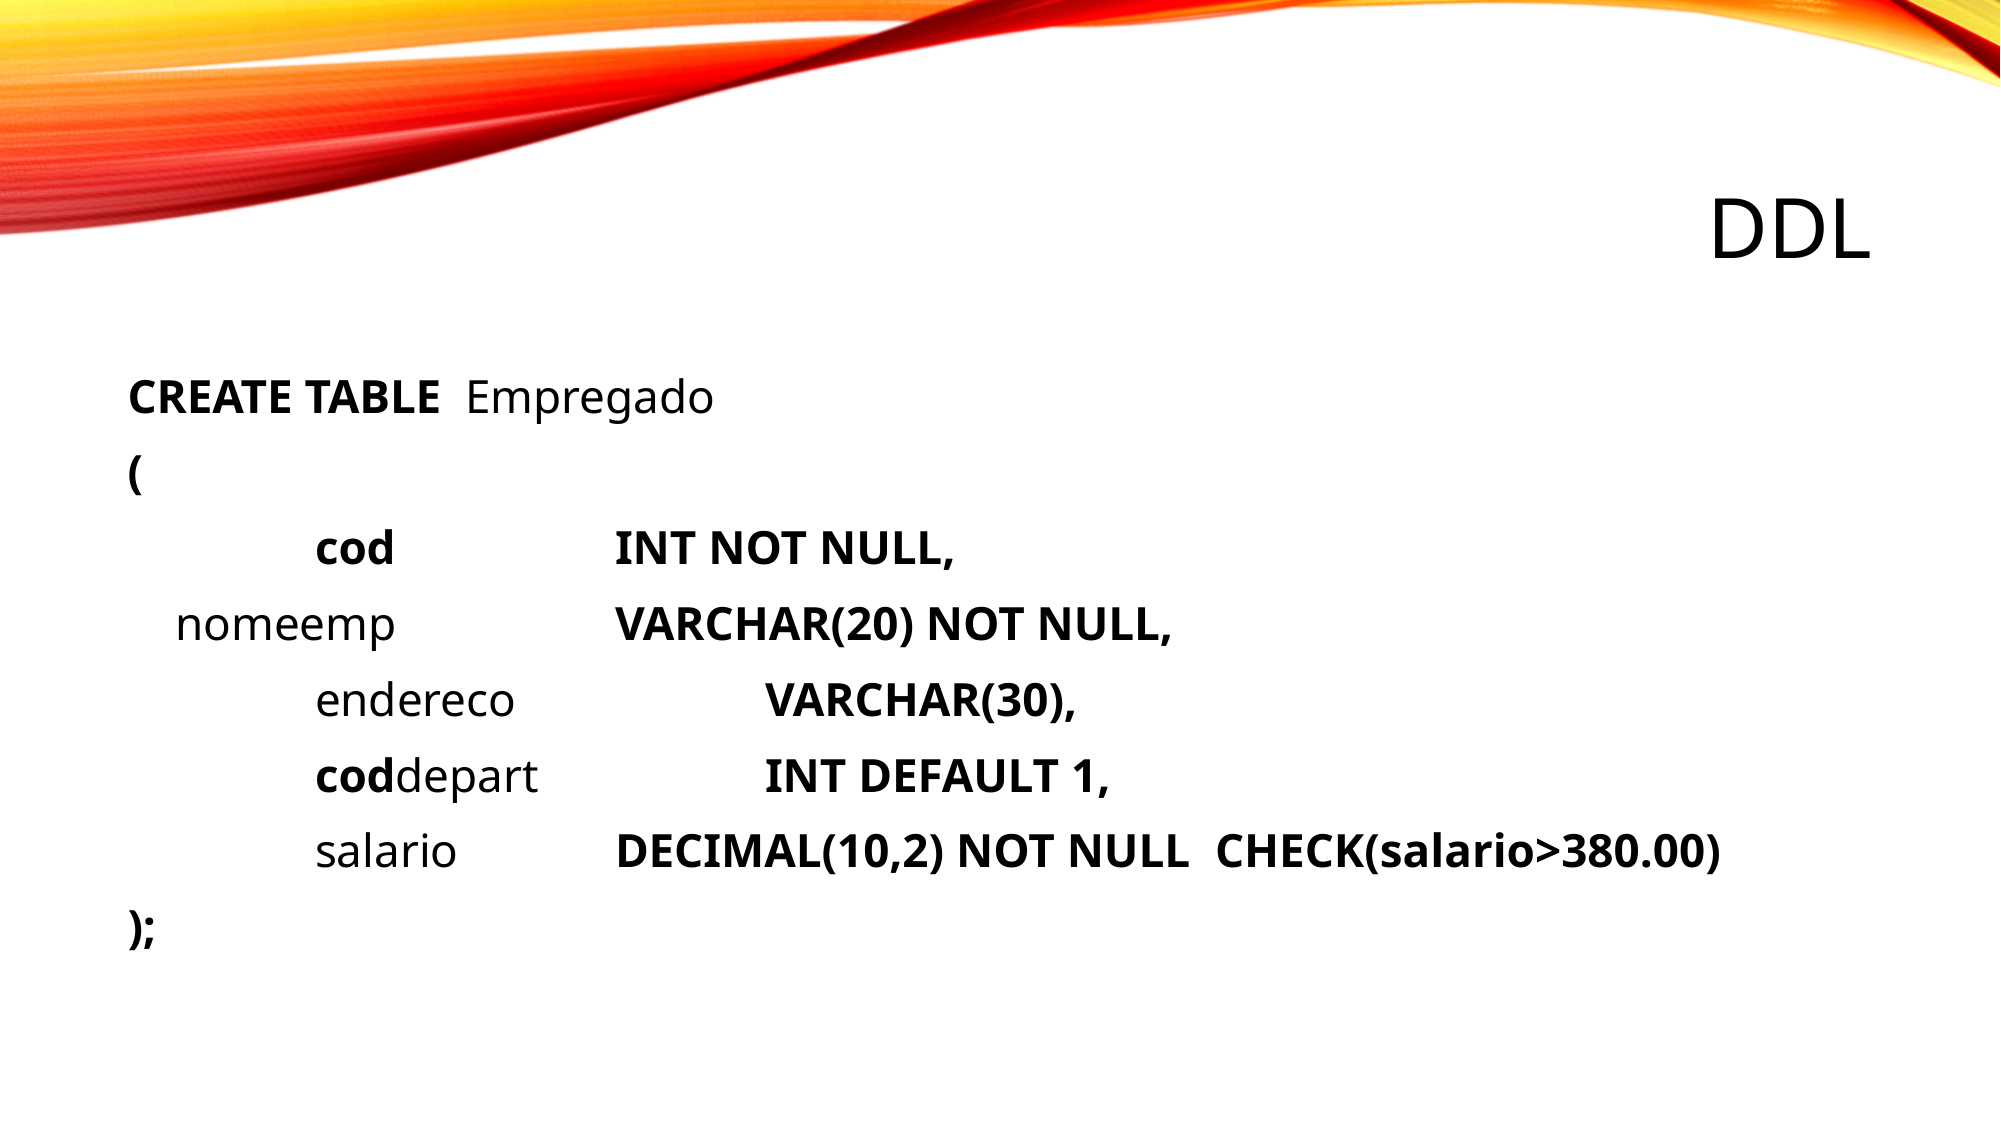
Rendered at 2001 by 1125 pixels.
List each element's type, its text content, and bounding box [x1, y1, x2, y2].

title DDL [474, 125, 1888, 338]
picture [0, 0, 2000, 237]
list CREATE TABLE Empregado ( cod INT NOT NULL, nomeemp VARCHAR(20) NOT NULL, endereco VARCHAR(30), coddepart INT DEFAULT 1, salario DECIMAL(10,2) NOT NULL CHECK(salario>380.00) ); [112, 360, 1888, 1021]
